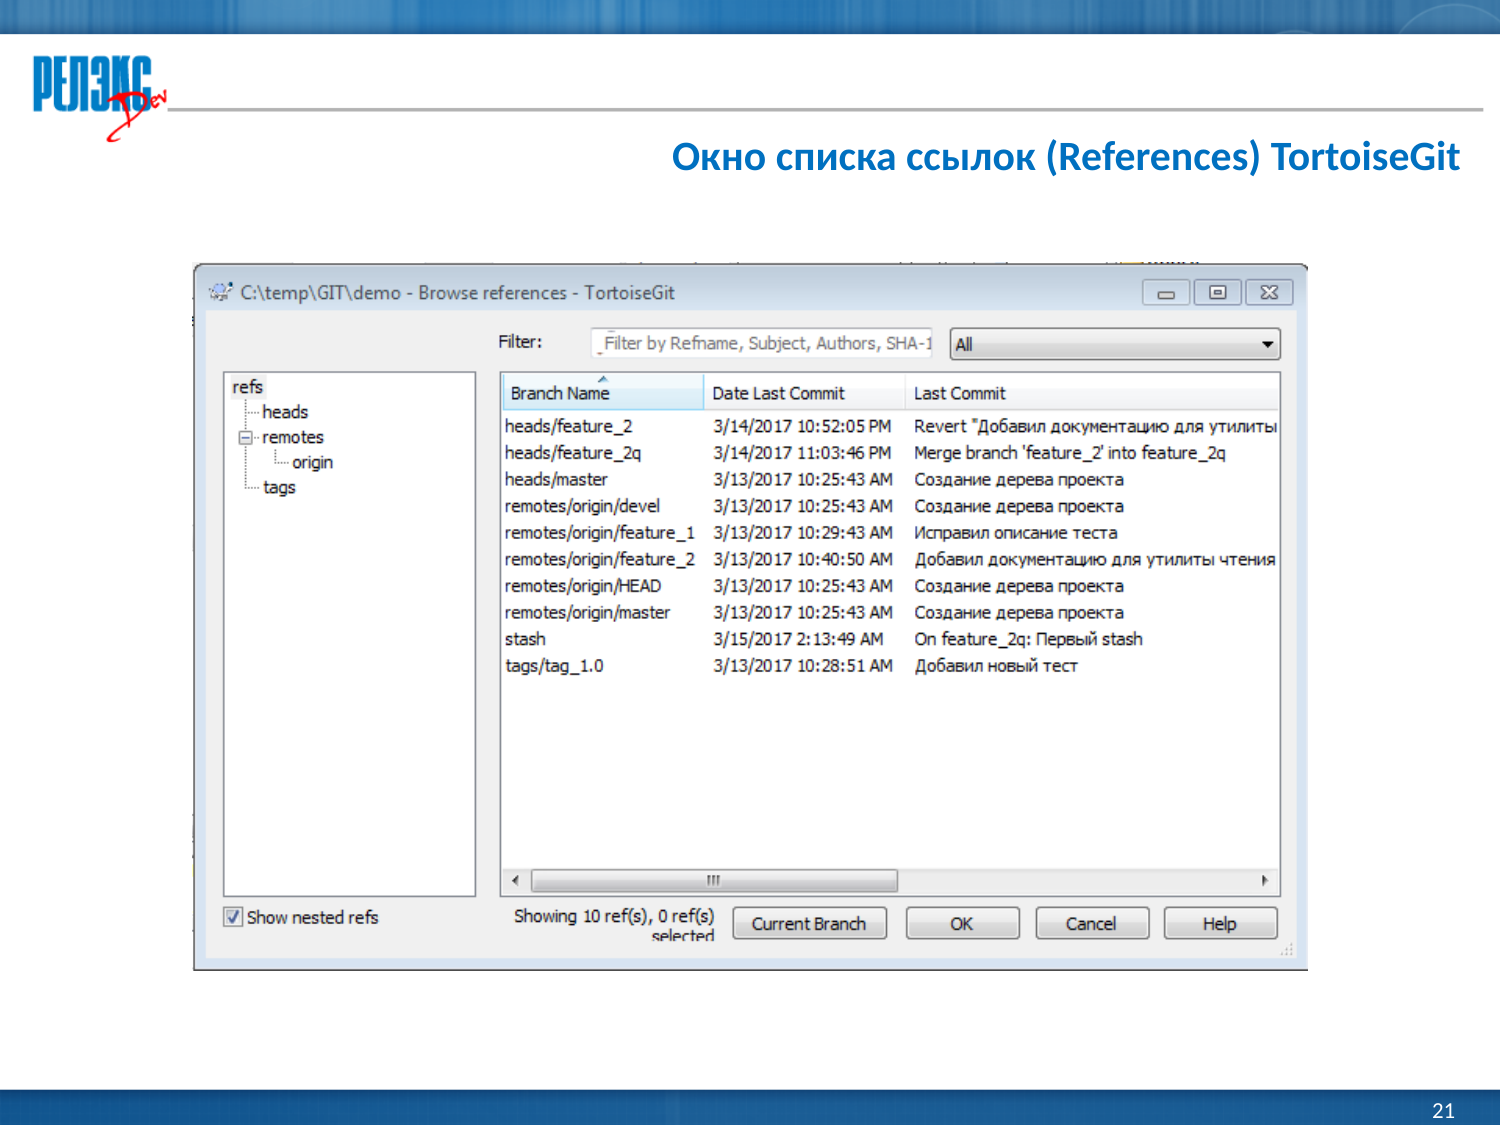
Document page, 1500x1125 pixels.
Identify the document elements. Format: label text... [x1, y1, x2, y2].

text_box [74, 262, 1425, 1005]
text_box <number> [1120, 1093, 1471, 1125]
text_box [182, 30, 1482, 114]
picture [0, 0, 1500, 1125]
text_box Окно списка ссылок (References) TortoiseGit [78, 113, 1477, 208]
